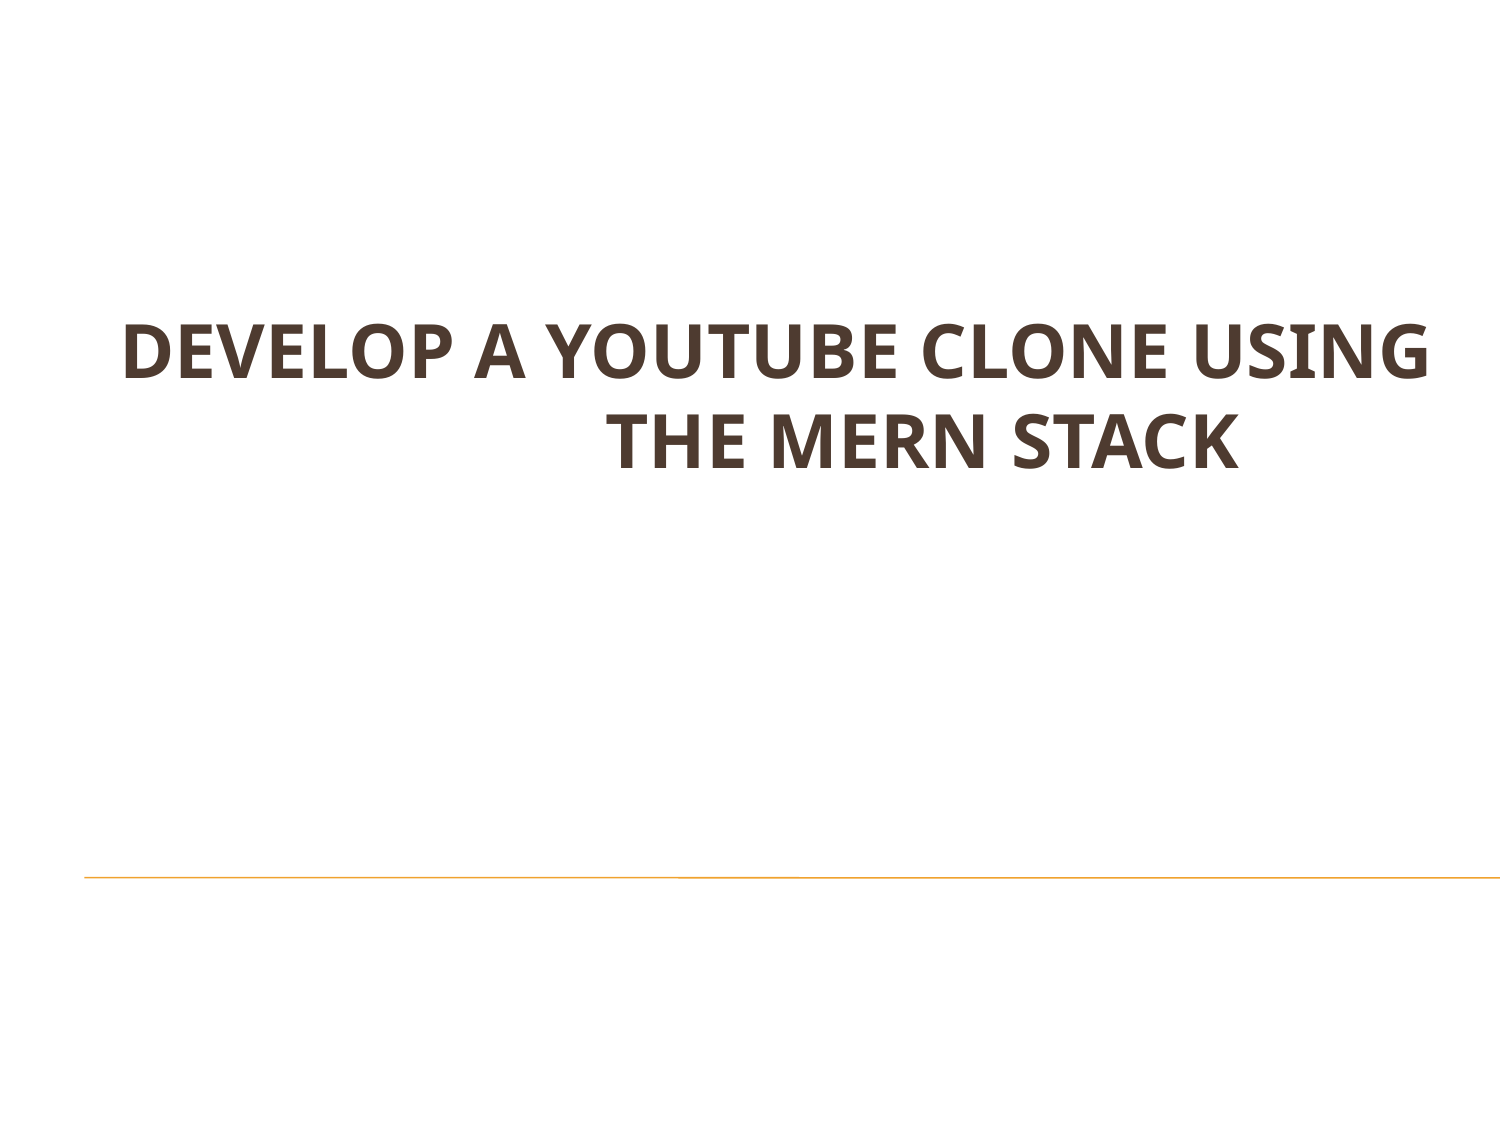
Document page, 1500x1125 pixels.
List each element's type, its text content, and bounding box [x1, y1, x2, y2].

title Develop a YouTube Clone Using The MERN Stack [24, 75, 1450, 713]
